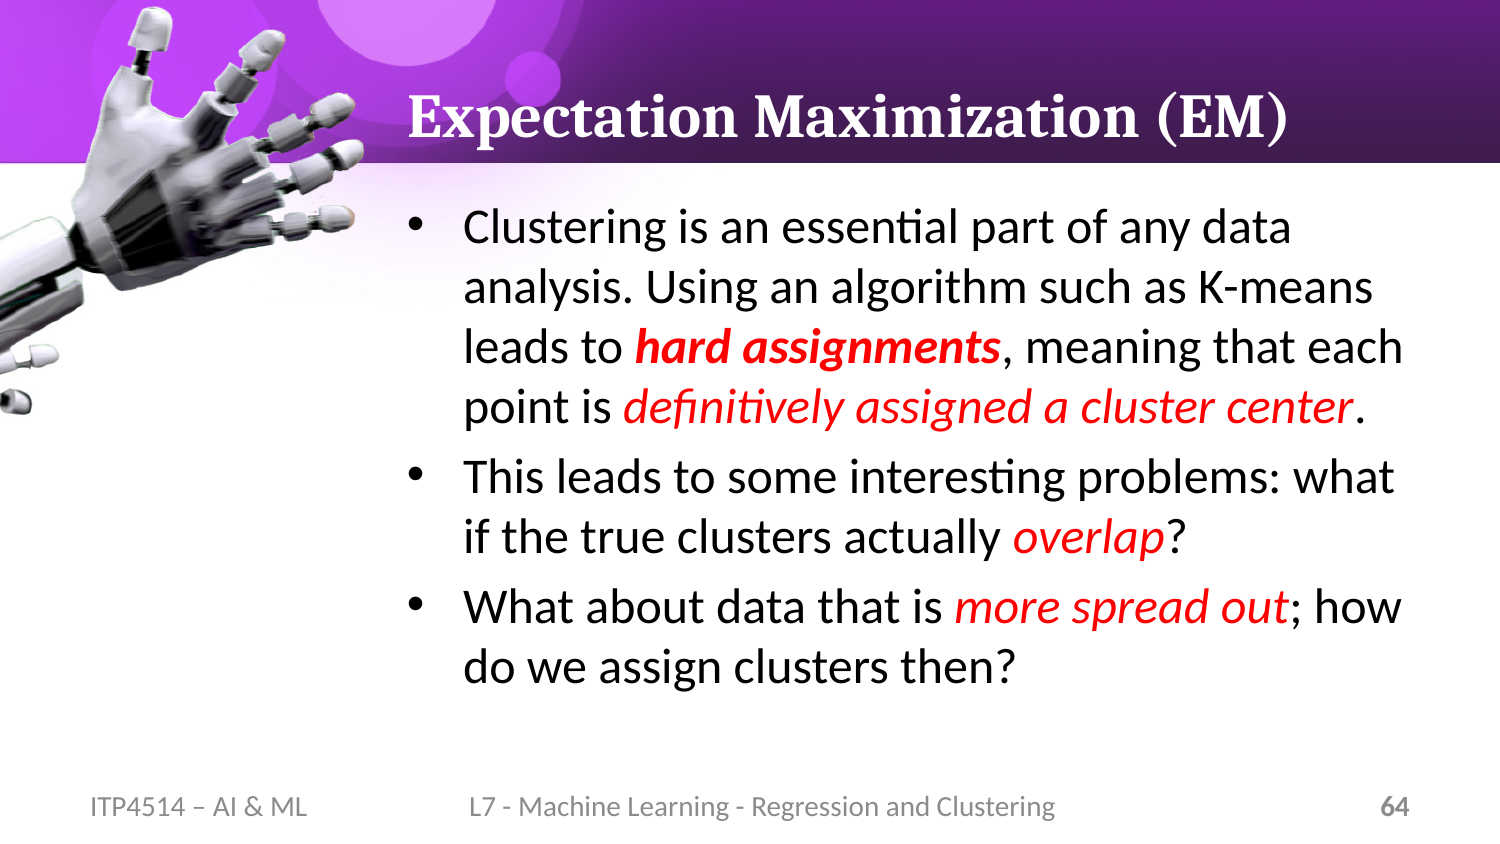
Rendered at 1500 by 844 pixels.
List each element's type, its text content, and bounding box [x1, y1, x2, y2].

list Clustering is an essential part of any data analysis. Using an algorithm such as K-means leads to hard assignments, meaning that each point is definitively assigned a cluster center. This leads to some interesting problems: what if the true clusters actually overlap? What about data that is more spread out; how do we assign clusters then? [391, 185, 1427, 770]
footer L7 - Machine Learning - Regression and Clustering [424, 782, 1101, 827]
slide_number ITP4514 – AI & ML [75, 782, 325, 827]
title Expectation Maximization (EM) [392, 39, 1424, 185]
picture [0, 0, 1500, 844]
slide_number 64 [1200, 782, 1425, 827]
